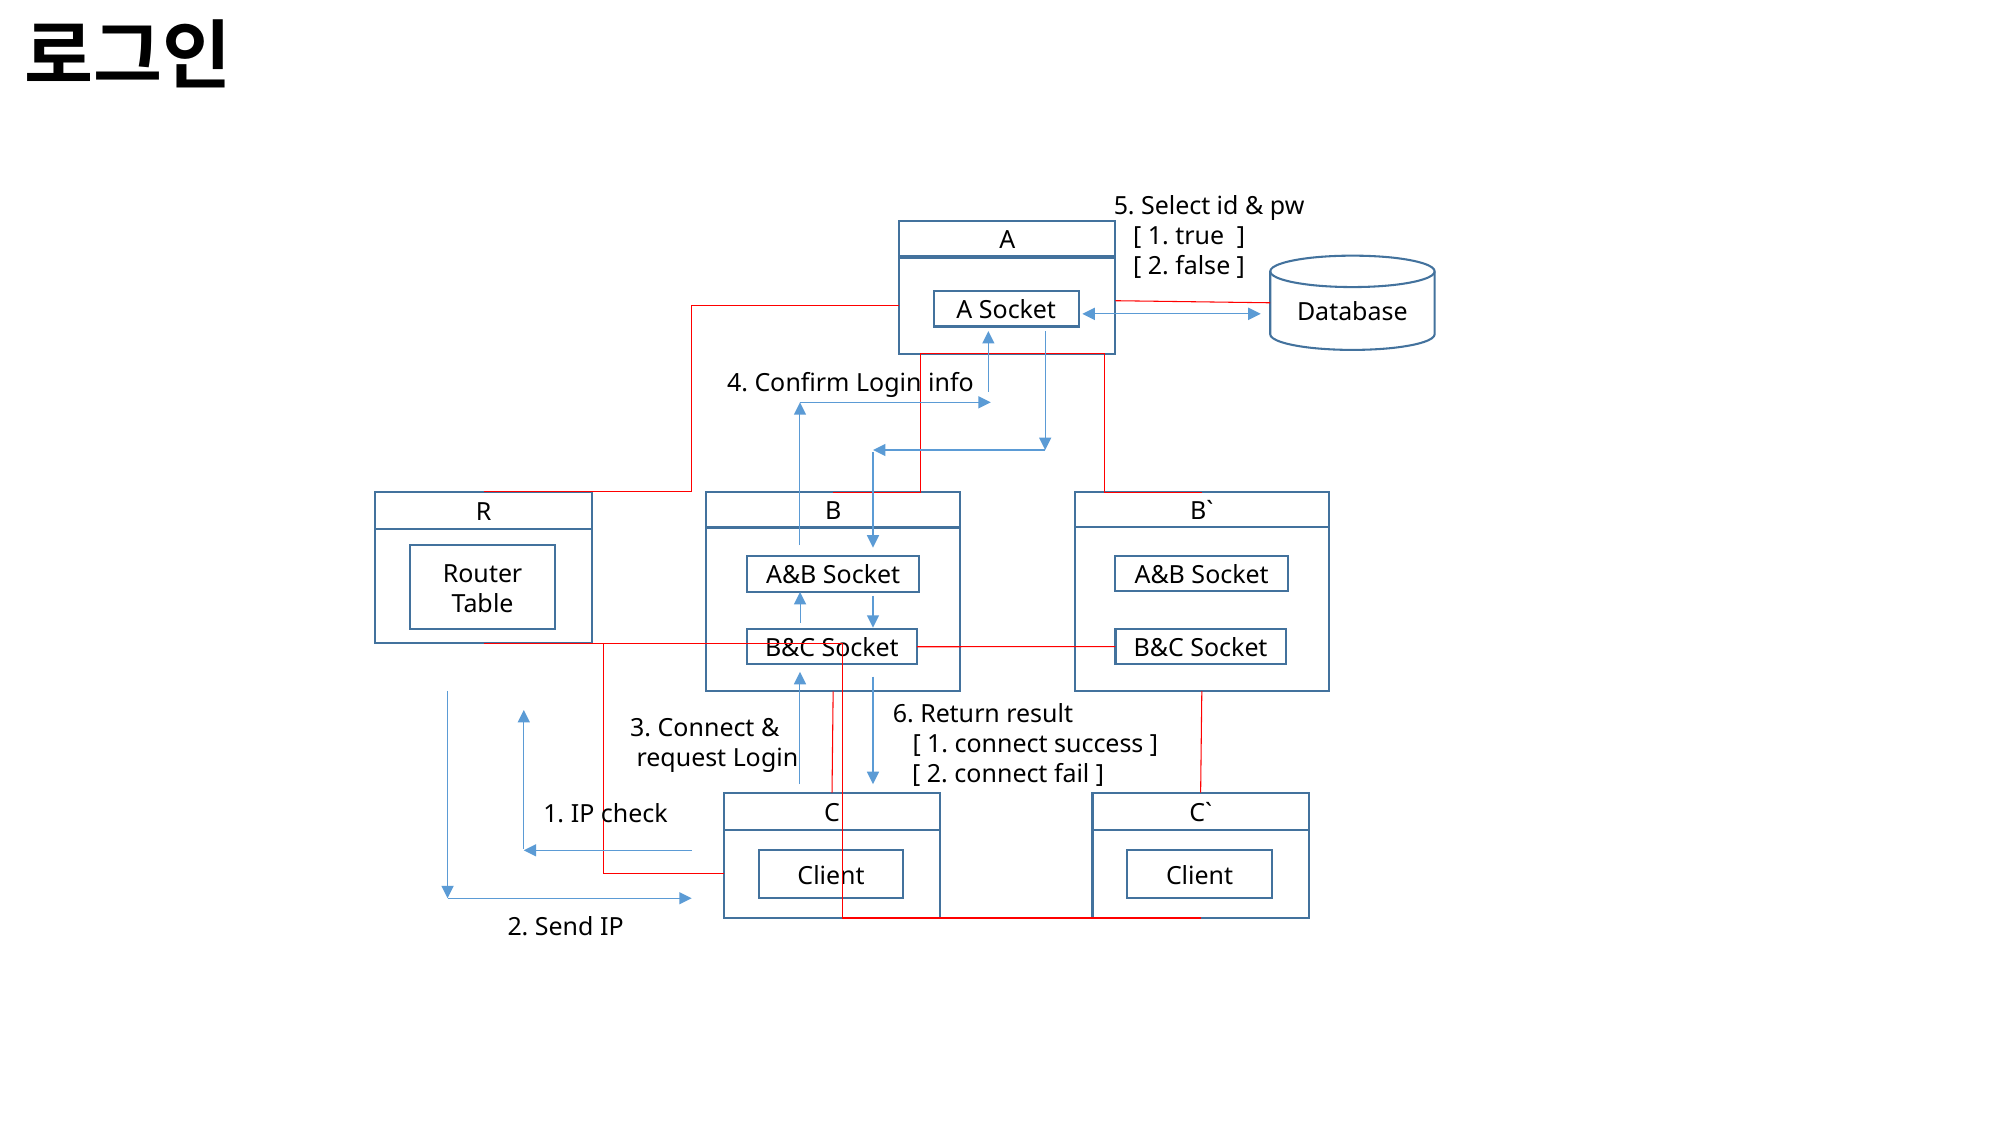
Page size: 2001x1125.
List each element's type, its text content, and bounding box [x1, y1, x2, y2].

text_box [375, 181, 1435, 949]
text_box 로그인 [10, 0, 248, 105]
